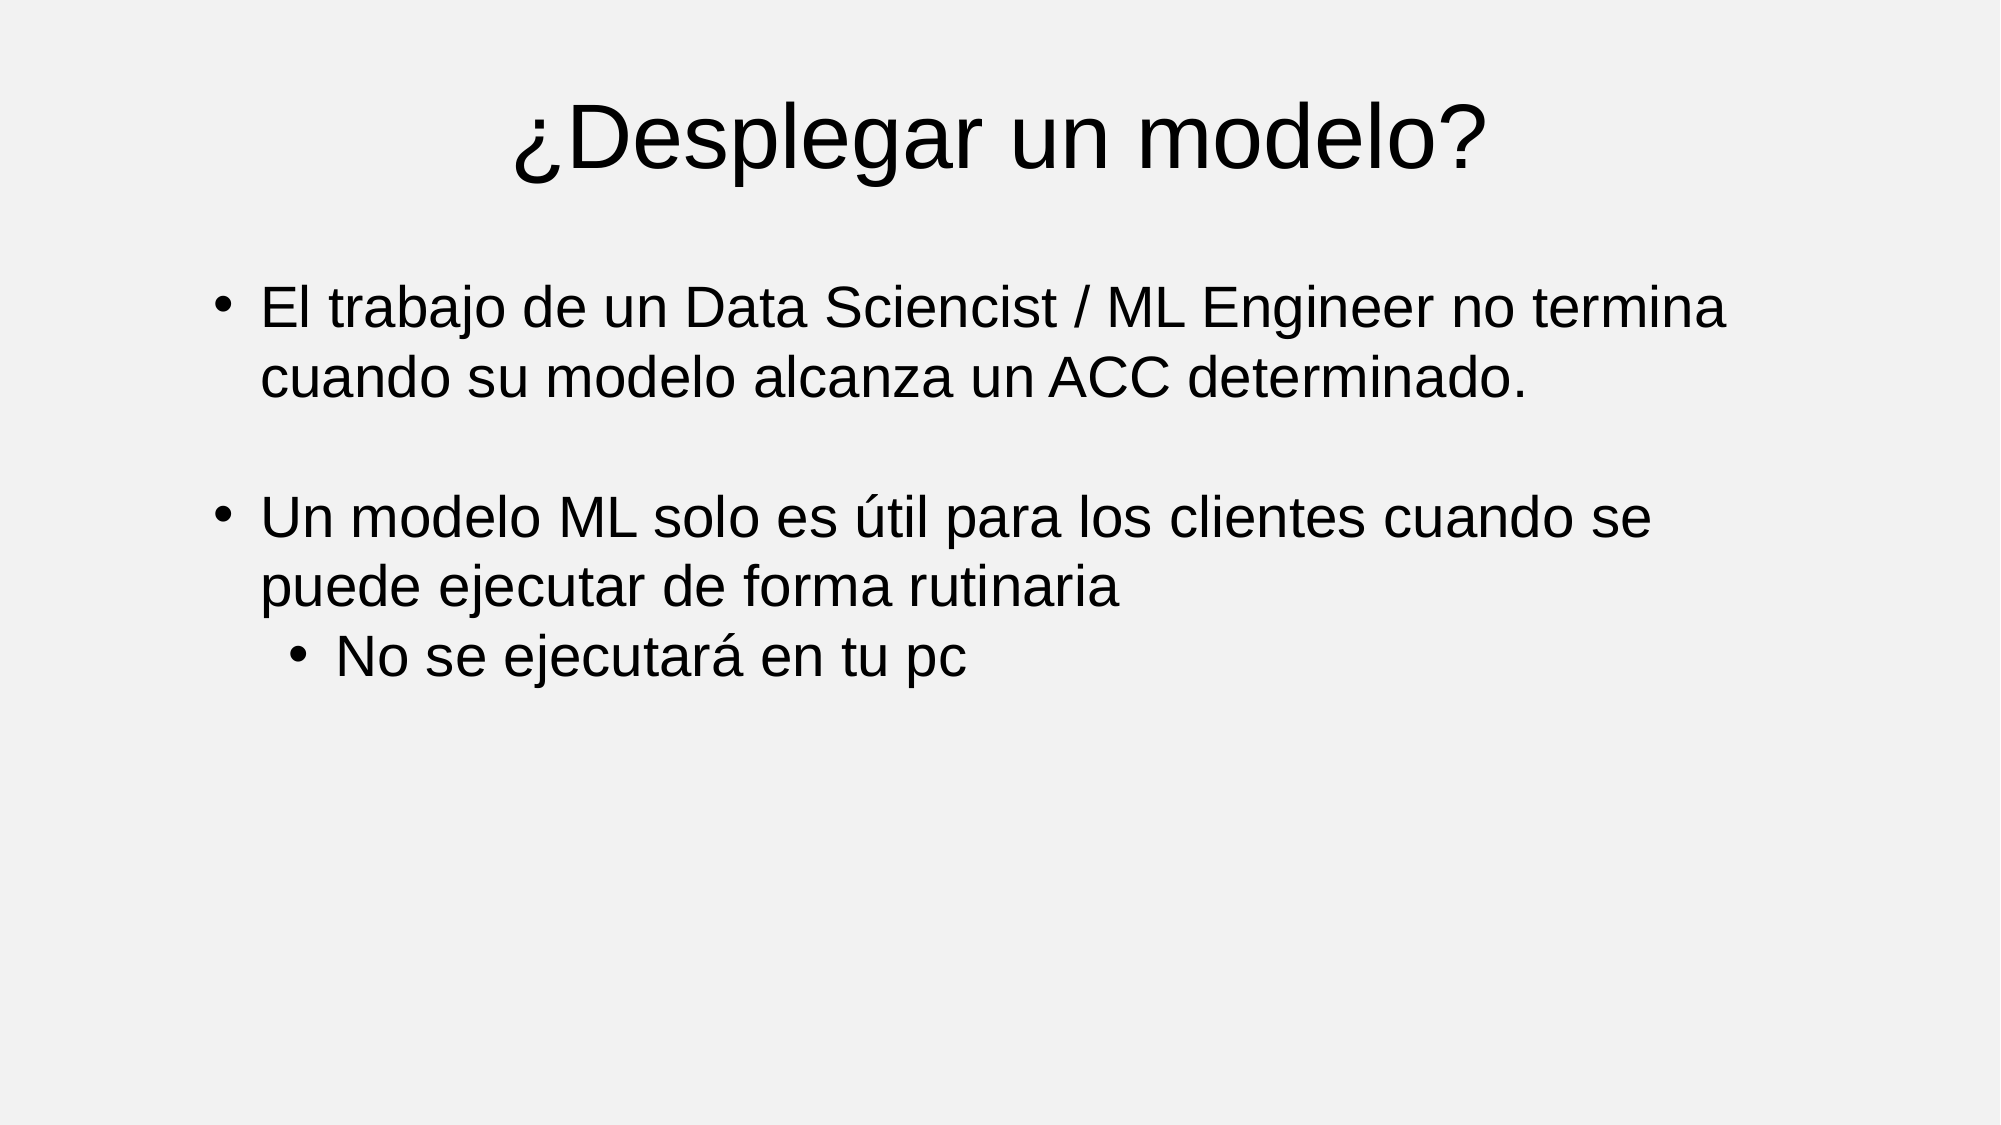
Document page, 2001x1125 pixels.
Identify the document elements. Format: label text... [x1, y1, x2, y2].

text_box El trabajo de un Data Sciencist / ML Engineer no termina cuando su modelo alcanza un ACC determinado. Un modelo ML solo es útil para los clientes cuando se puede ejecutar de forma rutinaria No se ejecutará en tu pc [198, 261, 1776, 836]
title ¿Desplegar un modelo? [99, 44, 1900, 233]
